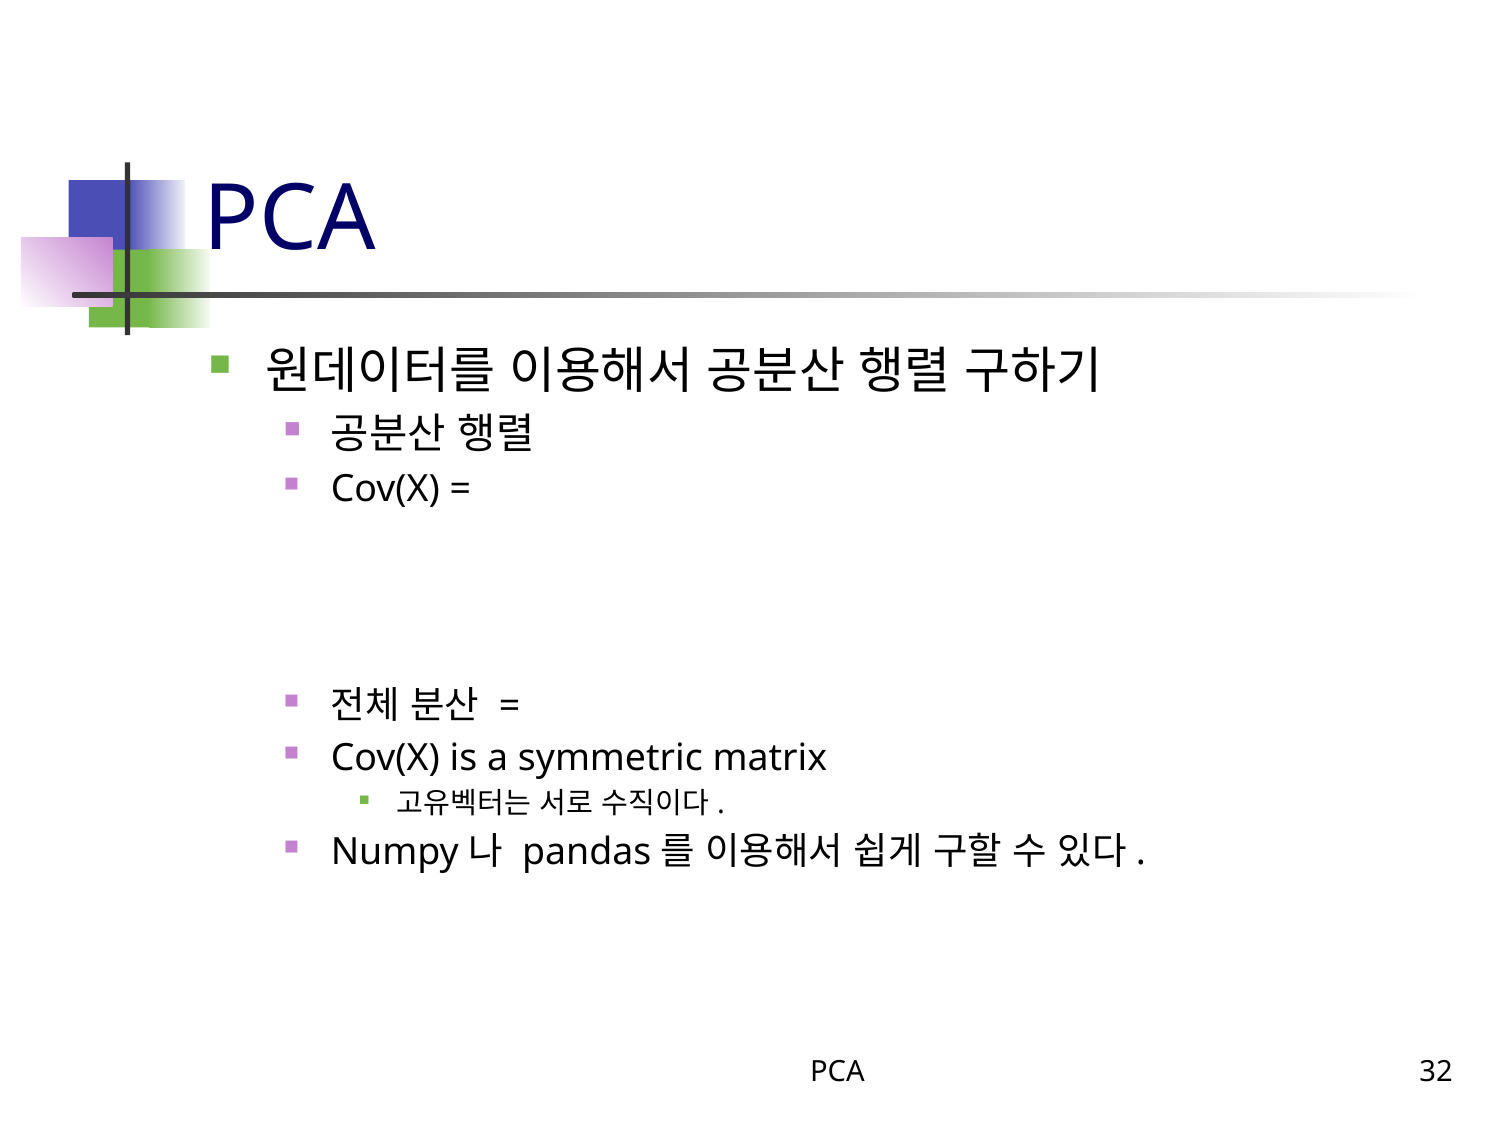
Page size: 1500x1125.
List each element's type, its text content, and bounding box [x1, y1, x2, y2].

title PCA [188, 35, 1468, 275]
slide_number 32 [1155, 1024, 1468, 1100]
footer PCA [600, 1024, 1075, 1100]
